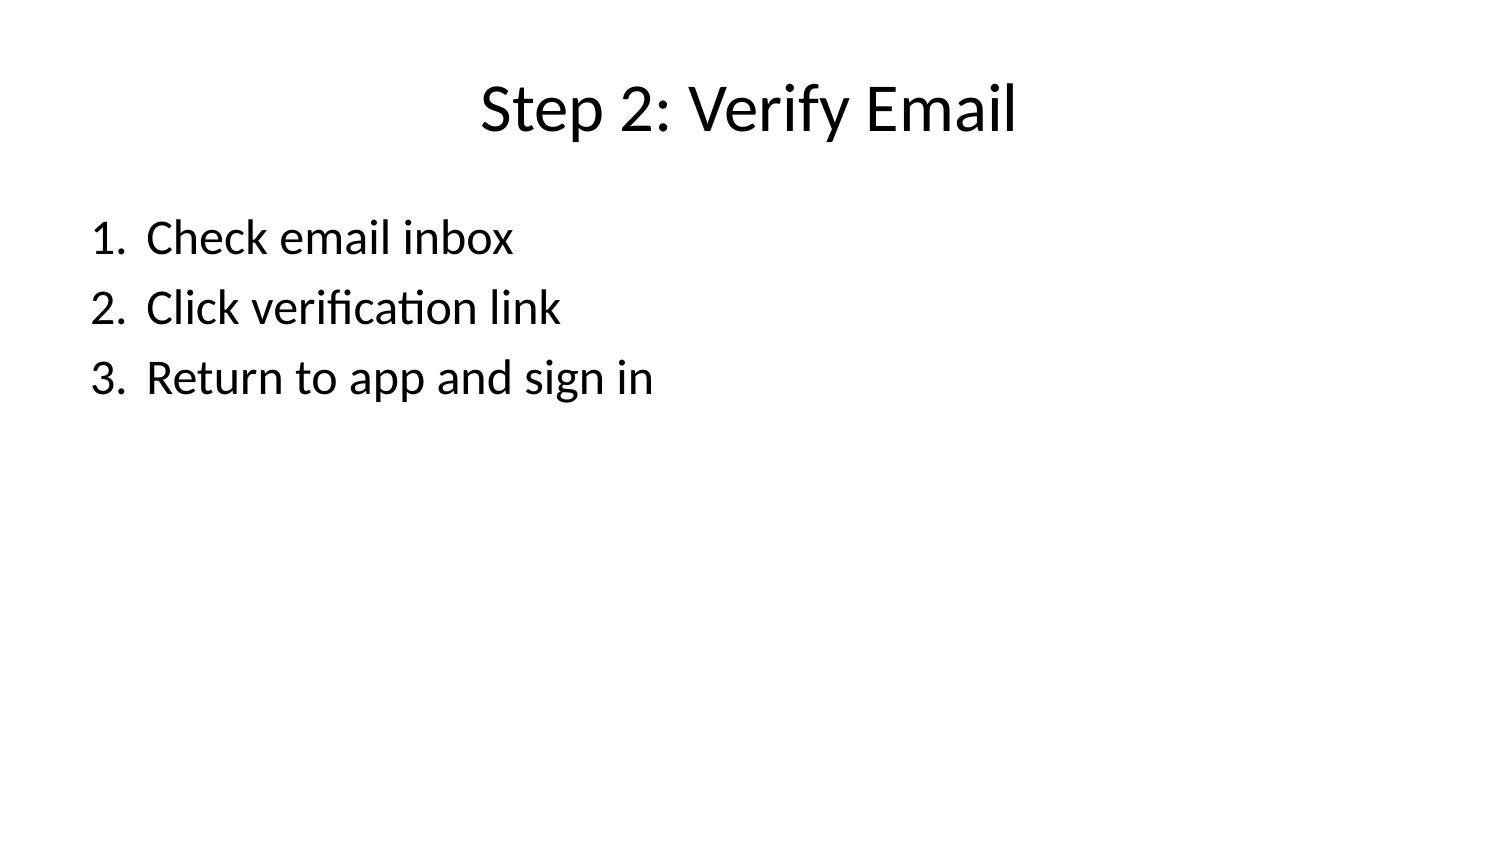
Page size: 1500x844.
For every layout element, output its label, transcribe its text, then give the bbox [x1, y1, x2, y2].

title Step 2: Verify Email [75, 33, 1425, 175]
list Check email inbox Click verification link Return to app and sign in [75, 196, 1425, 754]
